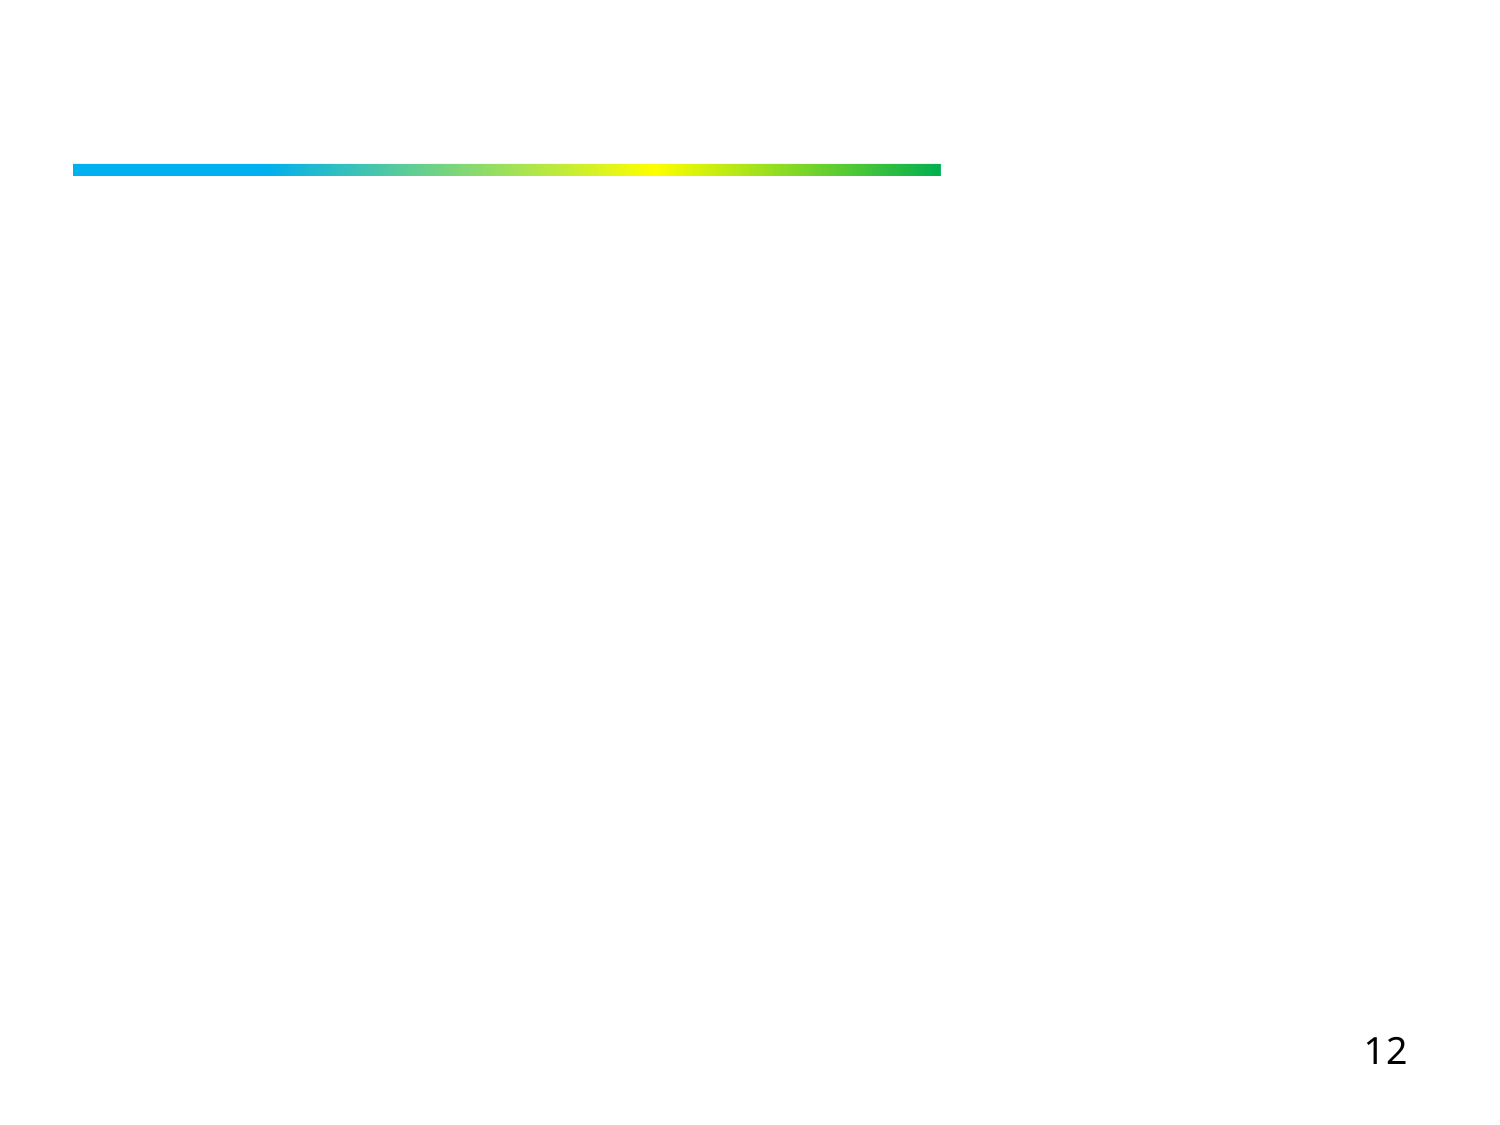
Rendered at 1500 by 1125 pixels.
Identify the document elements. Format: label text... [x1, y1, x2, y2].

picture [293, 163, 941, 176]
slide_number 12 [1357, 1022, 1417, 1125]
